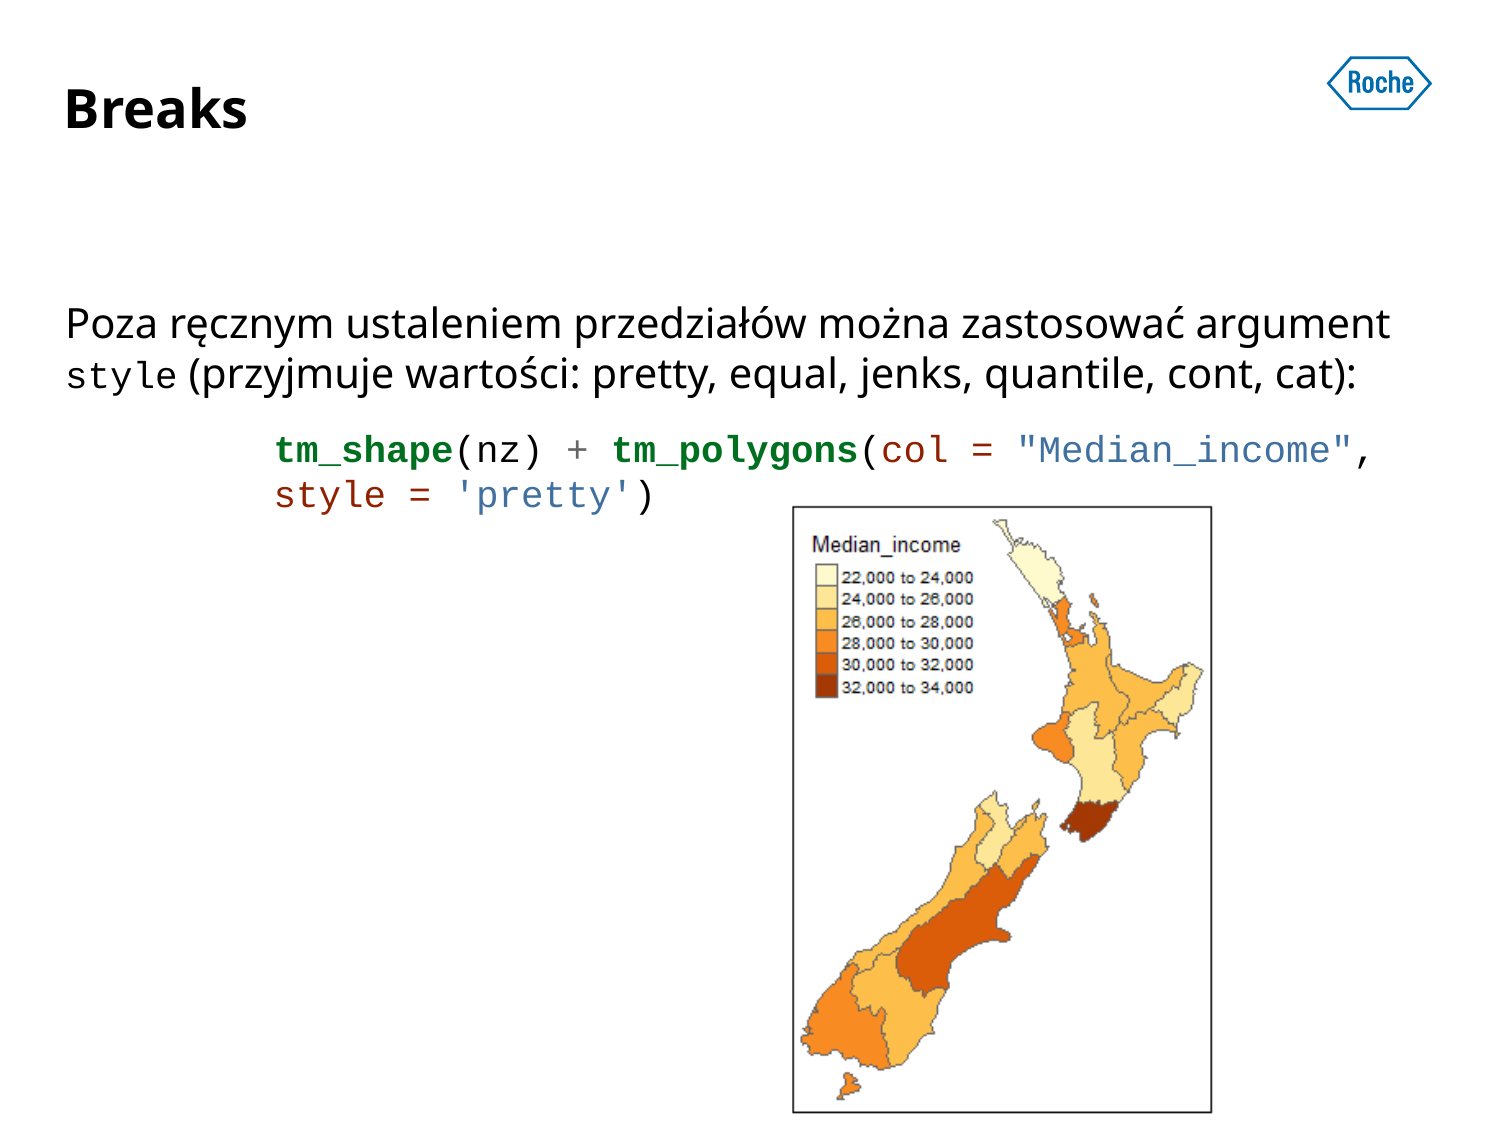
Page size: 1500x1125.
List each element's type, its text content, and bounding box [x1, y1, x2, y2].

title Breaks [63, 74, 1272, 290]
list Poza ręcznym ustaleniem przedziałów można zastosować argument style (przyjmuje wartości: pretty, equal, jenks, quantile, cont, cat): tm_shape(nz) + tm_polygons(col = "Median_income", style = 'pretty') [65, 296, 1436, 1030]
picture [609, 495, 1397, 1125]
